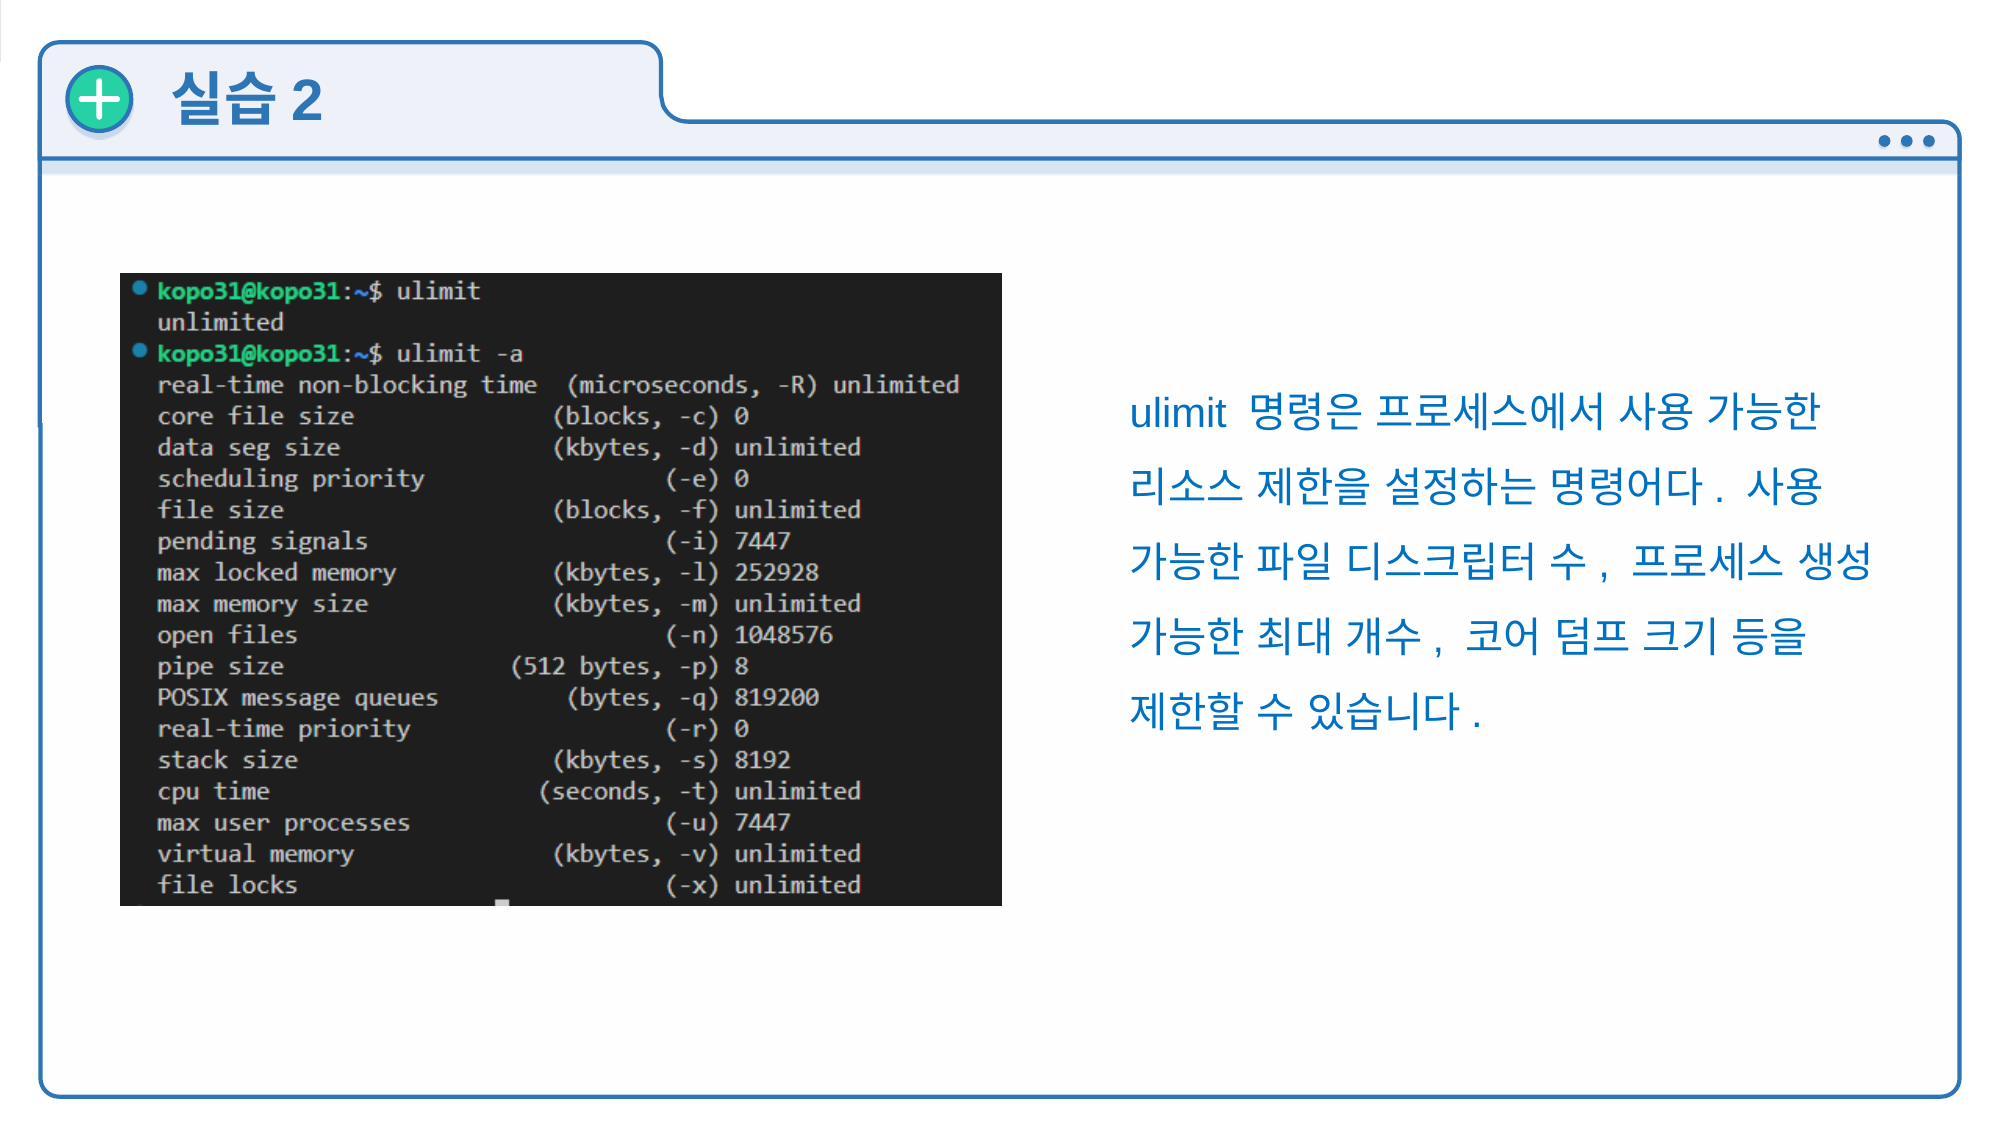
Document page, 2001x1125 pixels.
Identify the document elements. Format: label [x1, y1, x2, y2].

picture [119, 273, 1002, 906]
text_box [39, 42, 1960, 1097]
text_box [67, 67, 132, 131]
